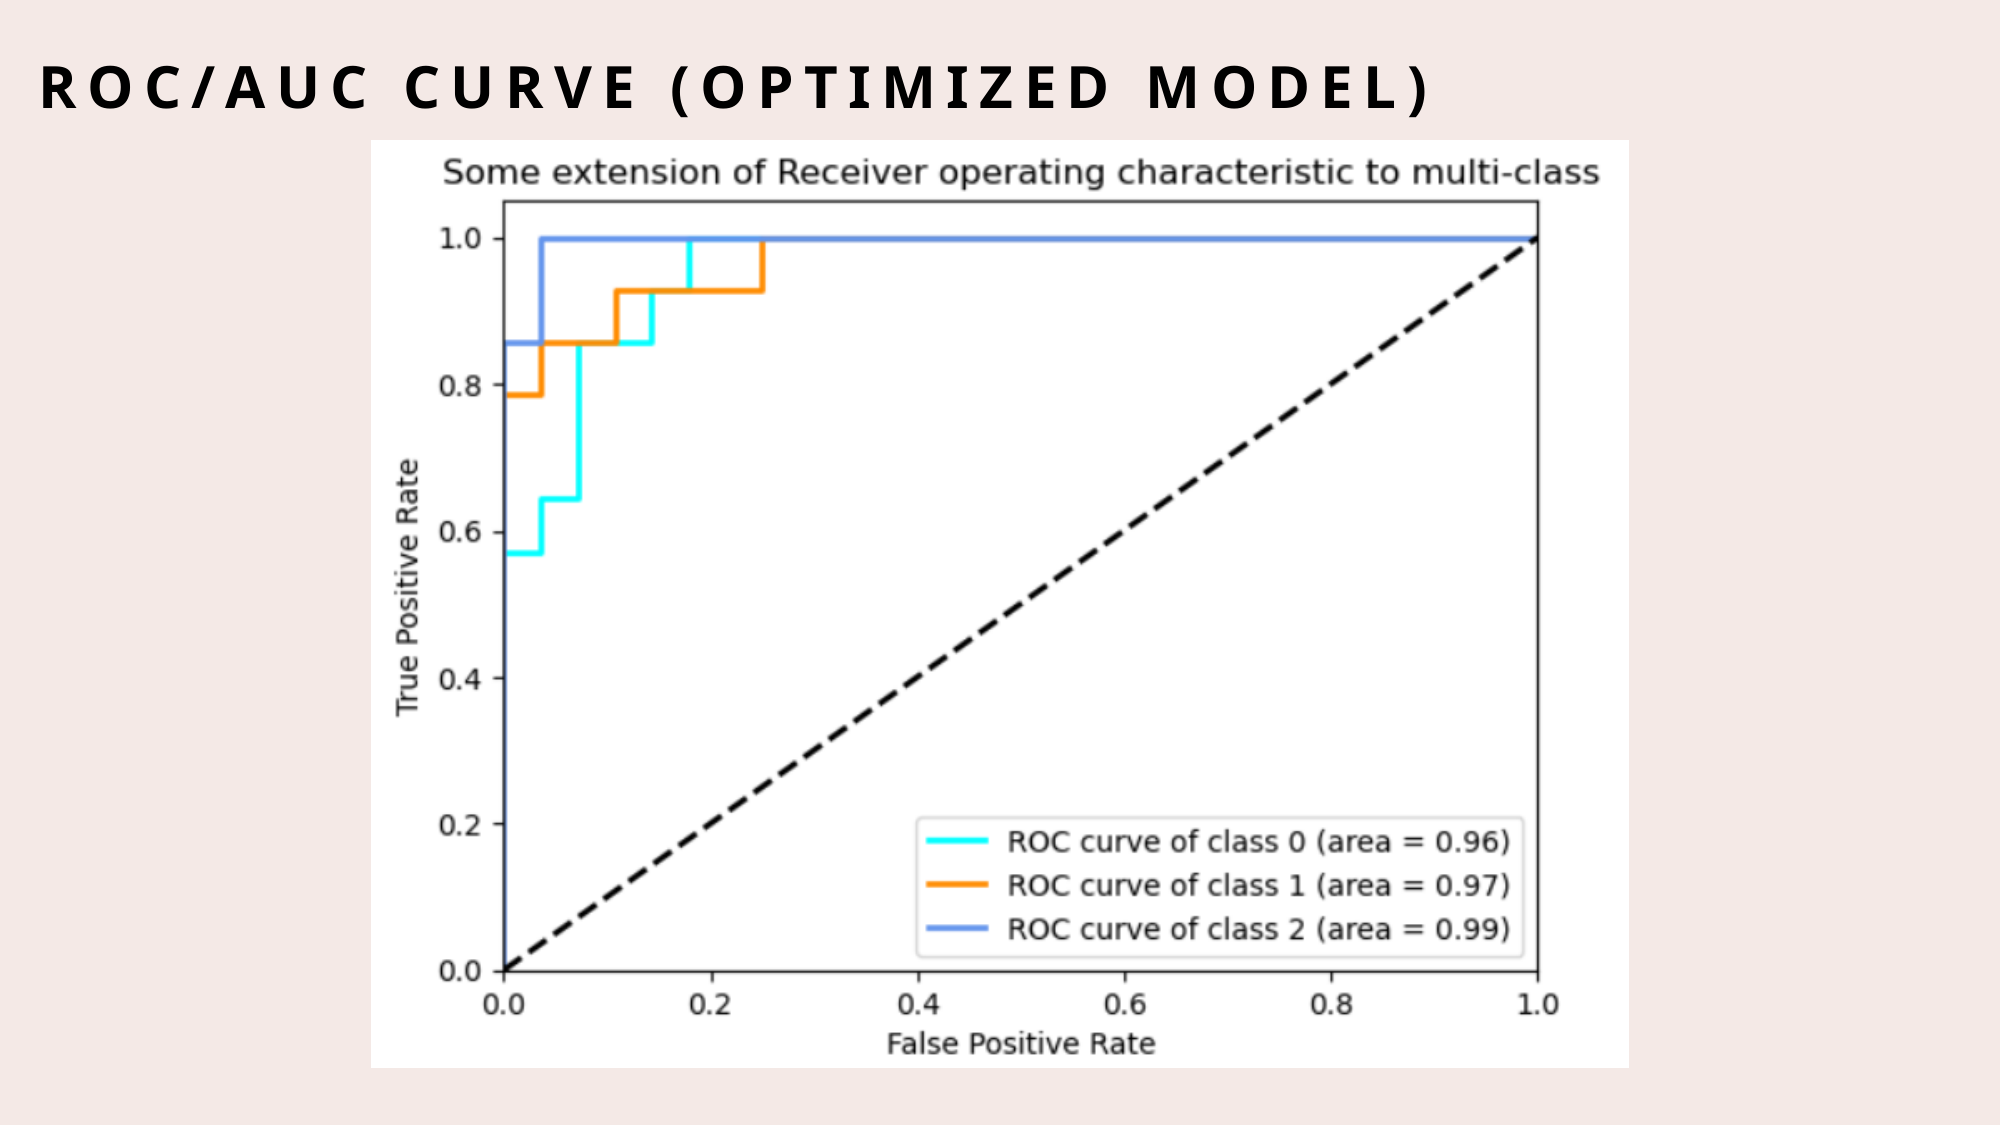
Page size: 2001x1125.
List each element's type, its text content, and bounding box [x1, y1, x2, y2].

title ROC/AUC Curve (Optimized Model) [23, 15, 1986, 141]
picture [371, 140, 1629, 1068]
